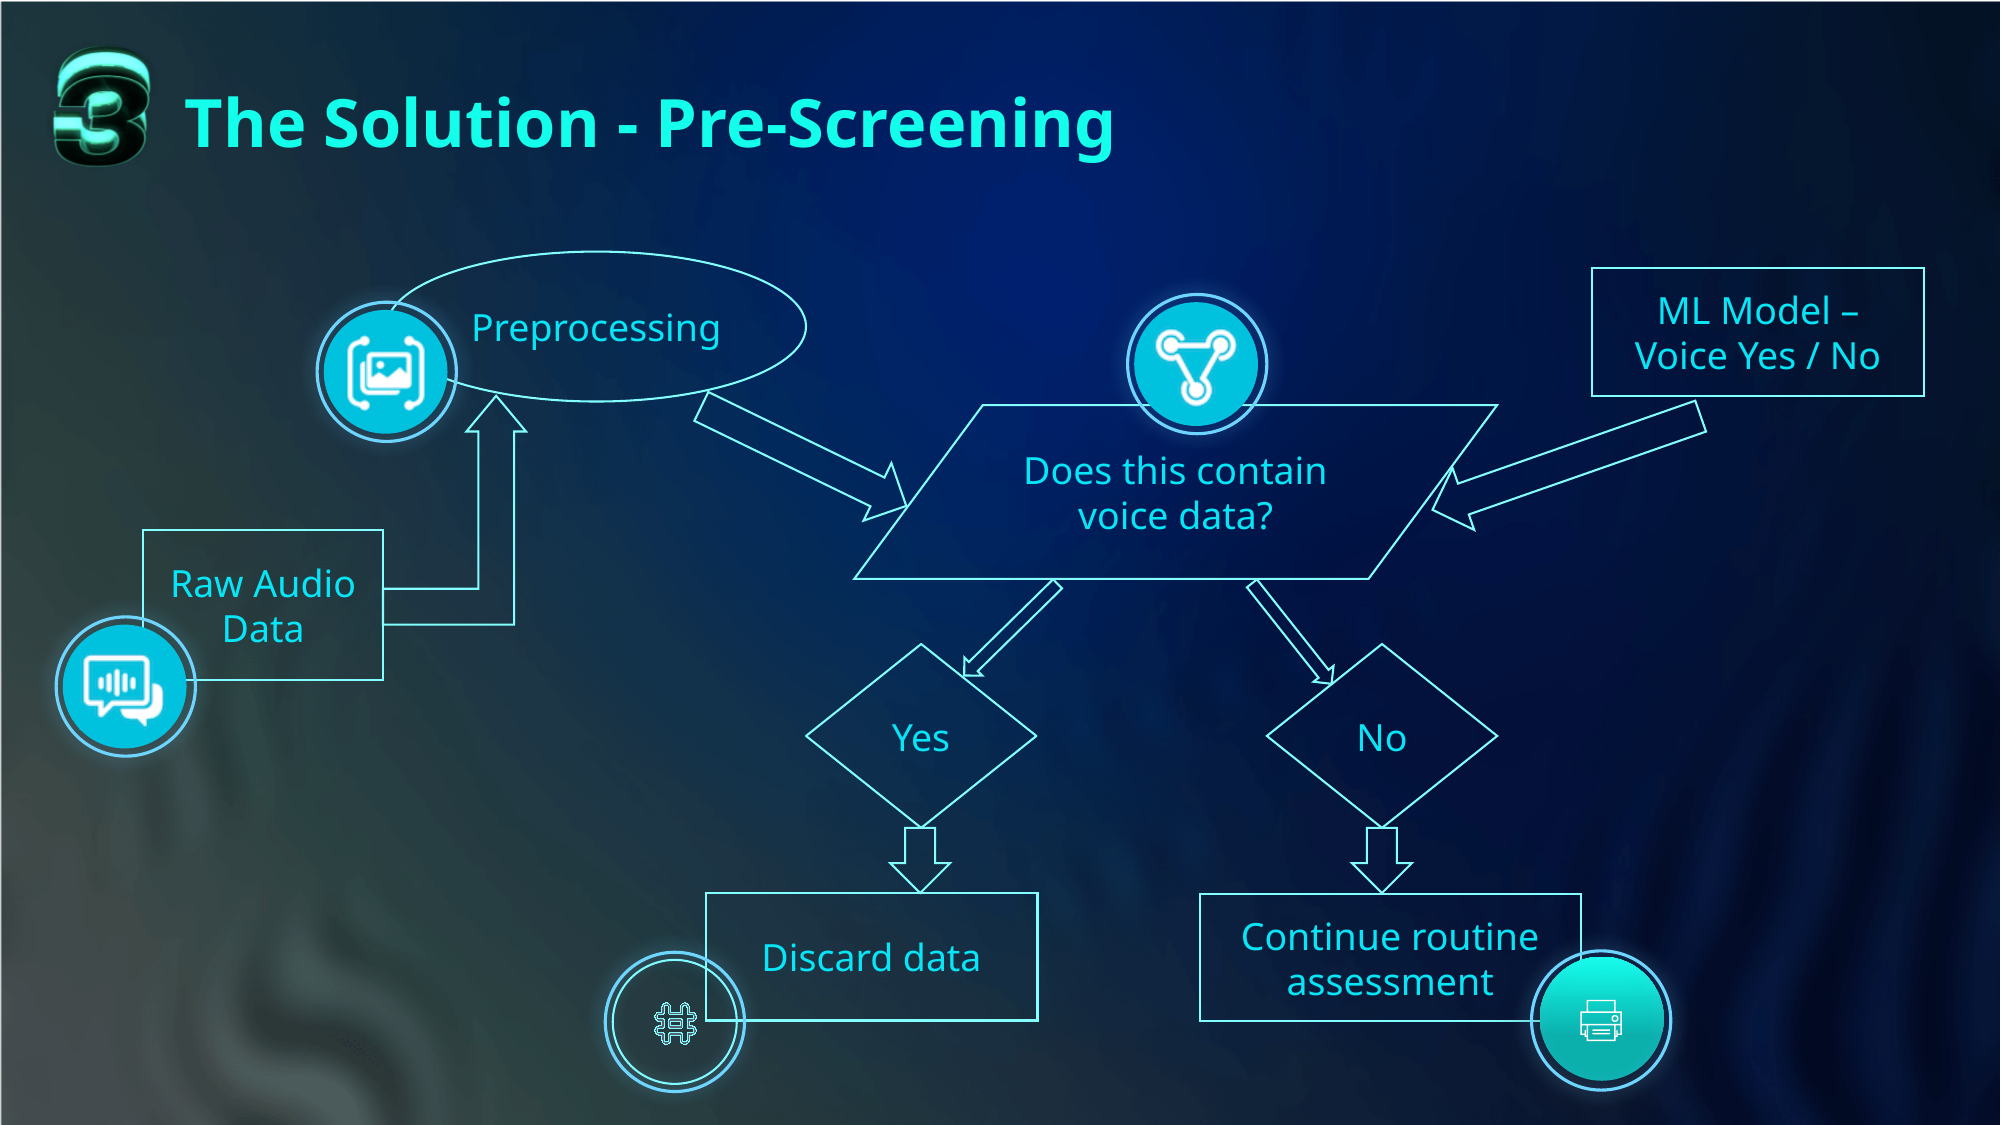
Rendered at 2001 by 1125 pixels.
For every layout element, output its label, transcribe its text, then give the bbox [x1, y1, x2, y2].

text_box Continue routine assessment [1199, 893, 1582, 1022]
text_box [1349, 826, 1415, 895]
text_box [381, 394, 529, 626]
picture [3, 2, 2000, 1125]
text_box [887, 826, 953, 895]
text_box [56, 616, 196, 757]
text_box [1431, 399, 1708, 532]
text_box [317, 302, 457, 442]
text_box [963, 577, 1064, 677]
text_box [1245, 577, 1335, 686]
text_box Does this contain voice data? [852, 404, 1500, 580]
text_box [1127, 294, 1267, 434]
text_box Preprocessing [397, 250, 808, 403]
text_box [605, 952, 745, 1092]
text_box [1531, 950, 1671, 1091]
text_box ML Model – Voice Yes / No [1591, 267, 1925, 397]
text_box Yes [806, 643, 1037, 826]
text_box Discard data [705, 892, 1039, 1022]
text_box The Solution - Pre-Screening [170, 72, 1354, 168]
text_box Raw Audio Data [142, 529, 384, 681]
text_box No [1265, 642, 1499, 826]
text_box [692, 390, 908, 523]
